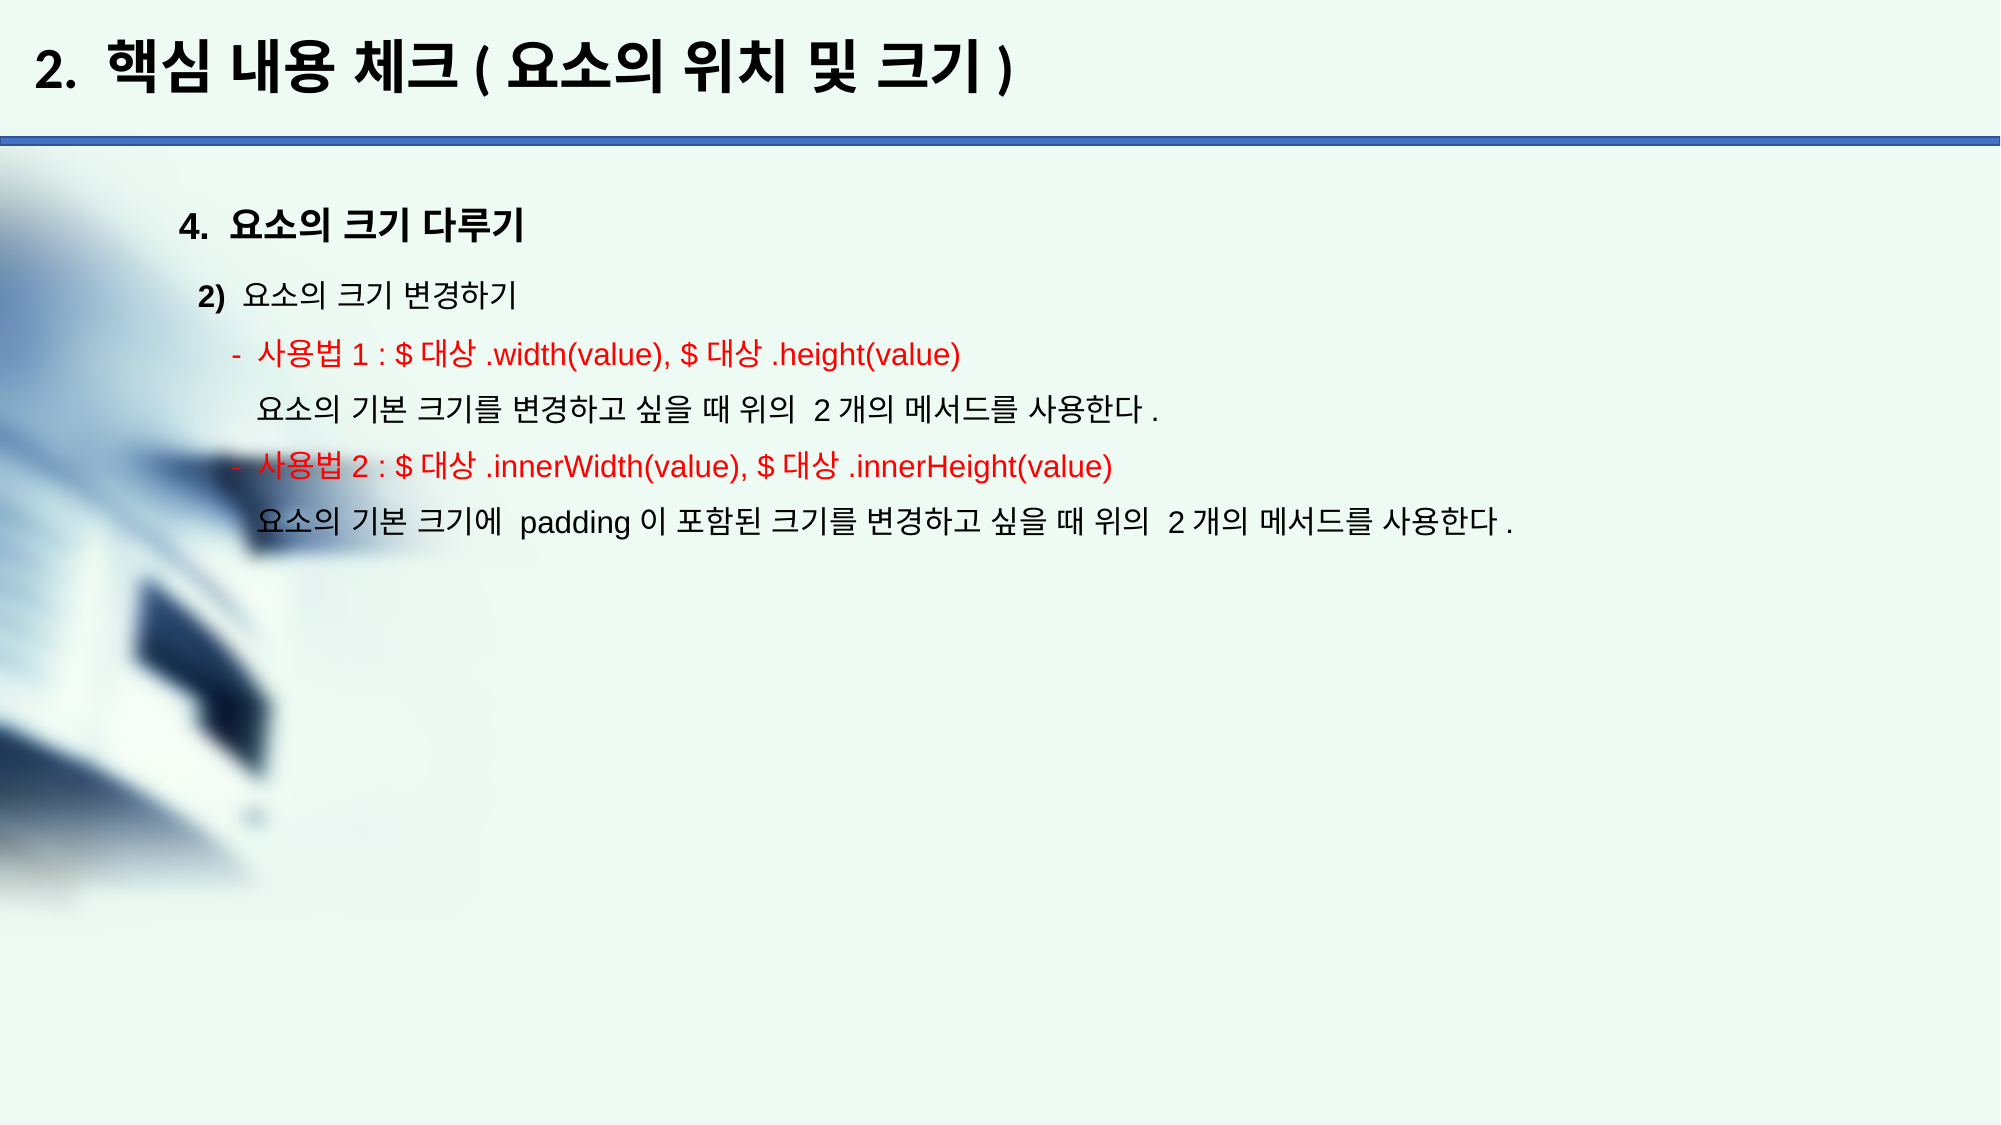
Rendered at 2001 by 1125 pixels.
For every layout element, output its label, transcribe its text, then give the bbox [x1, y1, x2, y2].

picture [0, 0, 2000, 136]
text_box 4. 요소의 크기 다루기 2) 요소의 크기 변경하기 - 사용법1 : $대상.width(value), $대상.height(value) 요소의 기본 크기를 변경하고 싶을 때 위의 2개의 메서드를 사용한다. - 사용법2 : $대상.innerWidth(value), $대상.innerHeight(value) 요소의 기본 크기에 padding이 포함된 크기를 변경하고 싶을 때 위의 2개의 메서드를 사용한다. [163, 172, 1922, 547]
title 2. 핵심 내용 체크(요소의 위치 및 크기) [19, 14, 1745, 126]
picture [0, 146, 2000, 1125]
